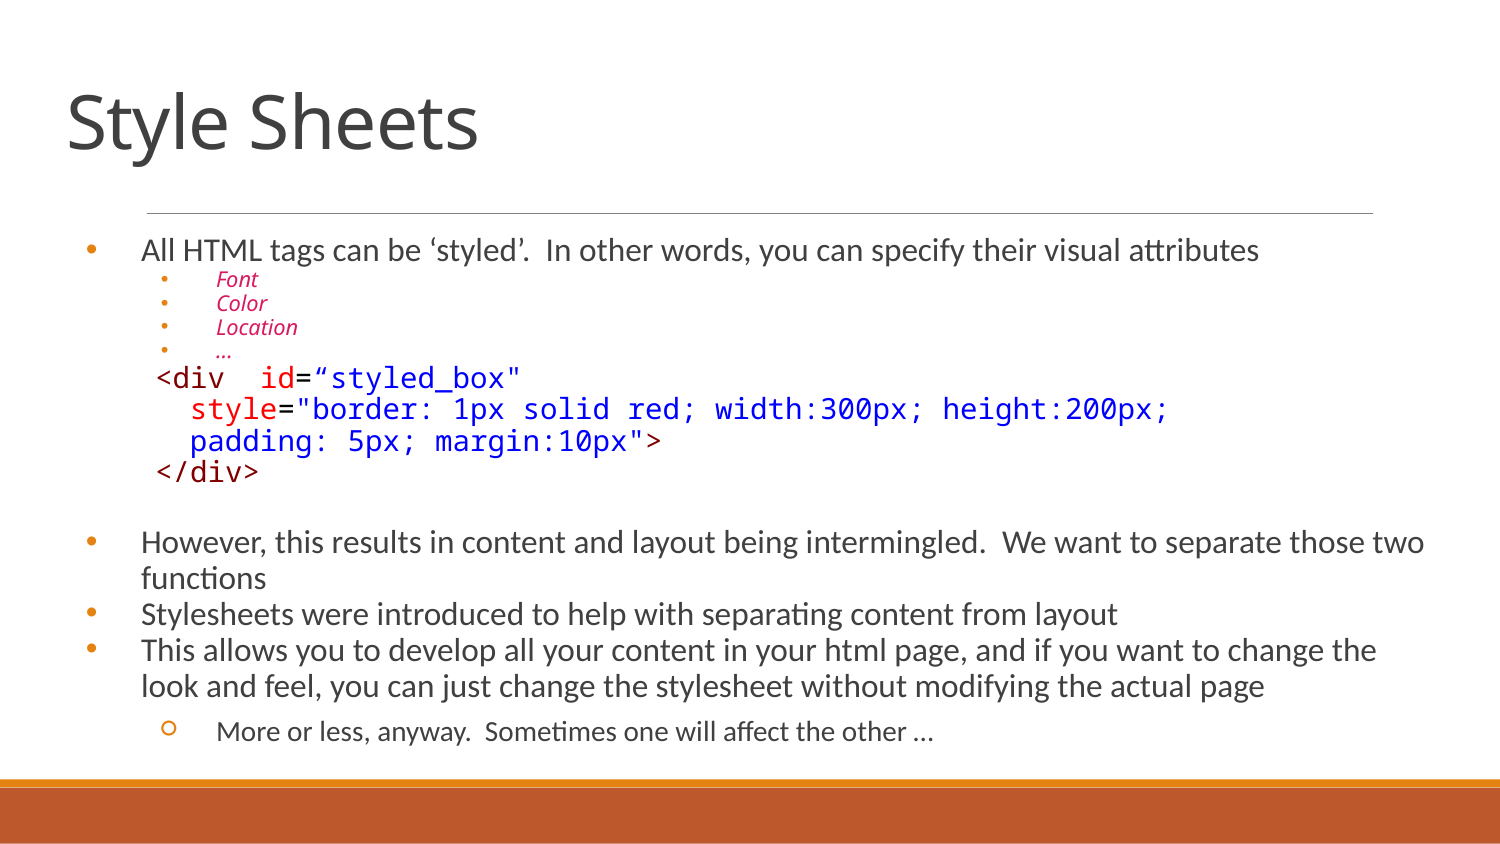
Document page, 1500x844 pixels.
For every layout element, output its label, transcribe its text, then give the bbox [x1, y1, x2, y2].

title Style Sheets [51, 72, 1449, 167]
list All HTML tags can be ‘styled’. In other words, you can specify their visual attributes Font Color Location … <div id=“styled_box" style="border: 1px solid red; width:300px; height:200px; padding: 5px; margin:10px"> </div> However, this results in content and layout being intermingled. We want to separate those two functions Stylesheets were introduced to help with separating content from layout This allows you to develop all your content in your html page, and if you want to change the look and feel, you can just change the stylesheet without modifying the actual page More or less, anyway. Sometimes one will affect the other … [51, 218, 1449, 749]
